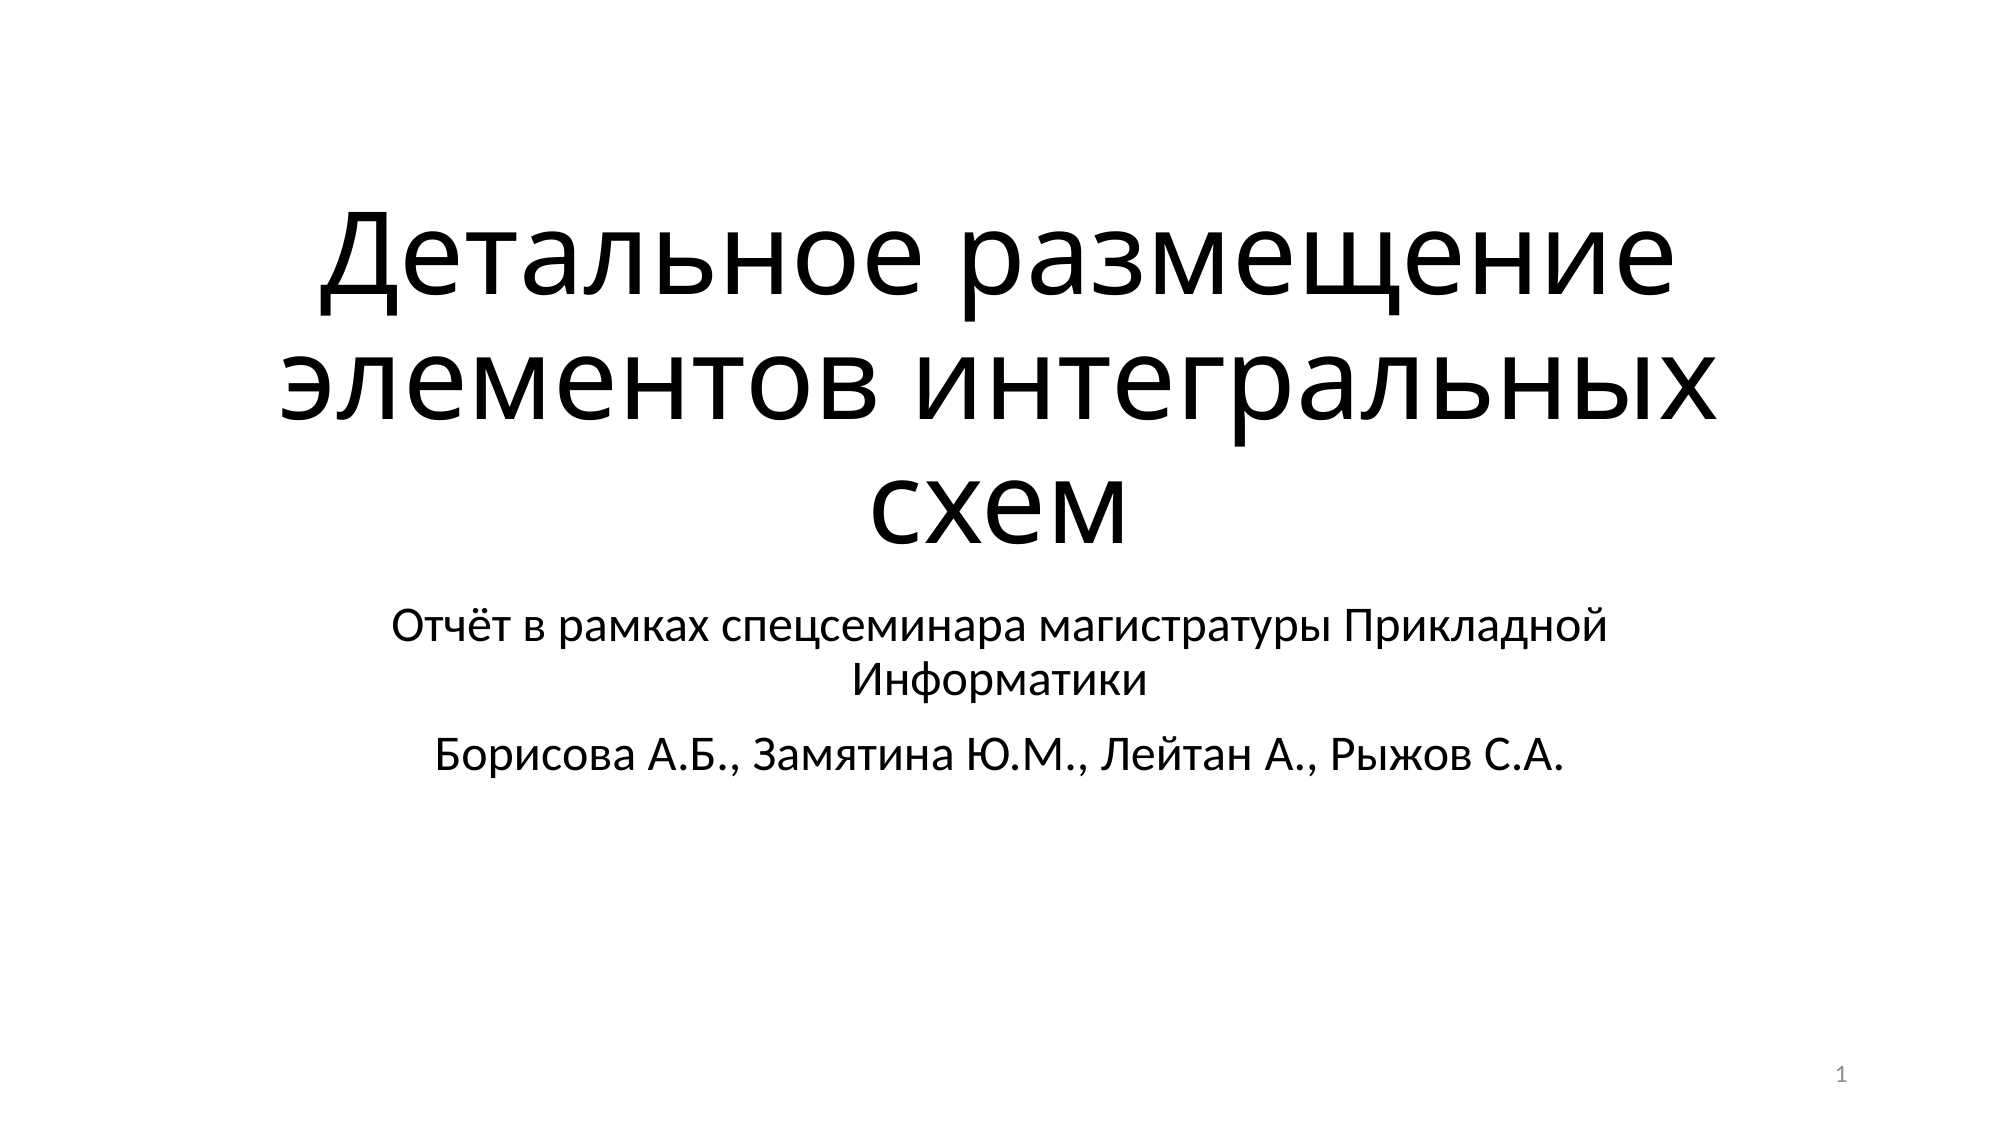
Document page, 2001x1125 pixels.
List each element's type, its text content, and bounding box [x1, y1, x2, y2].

title Детальное размещение элементов интегральных схем [249, 184, 1750, 576]
slide_number 1 [1412, 1042, 1863, 1103]
subtitle Отчёт в рамках спецсеминара магистратуры Прикладной Информатики Борисова А.Б., Замятина Ю.М., Лейтан А., Рыжов С.А. [249, 590, 1750, 863]
